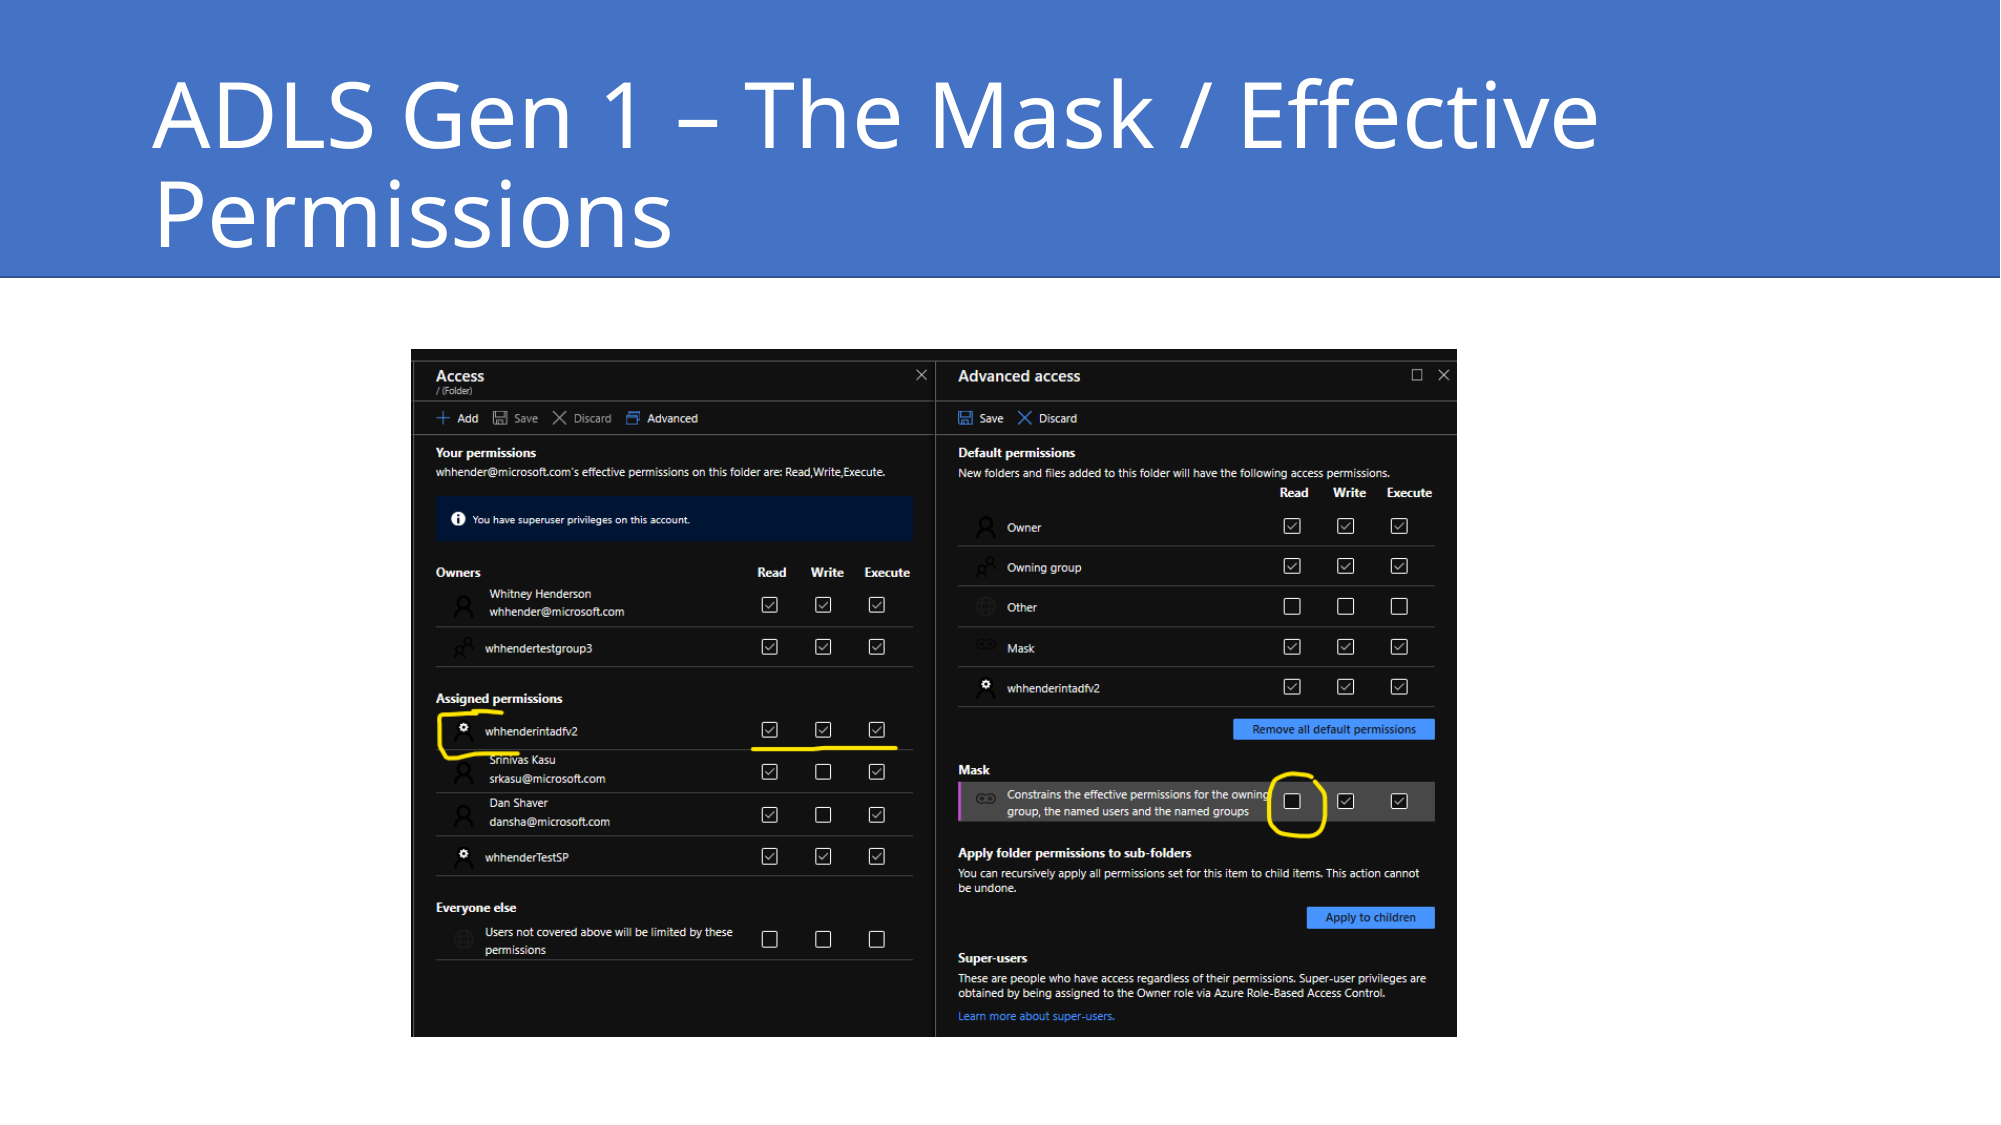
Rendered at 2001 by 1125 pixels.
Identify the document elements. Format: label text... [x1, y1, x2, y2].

picture [411, 349, 1457, 1037]
text_box [0, 0, 2000, 278]
title ADLS Gen 1 – The Mask / Effective Permissions [137, 59, 1904, 278]
